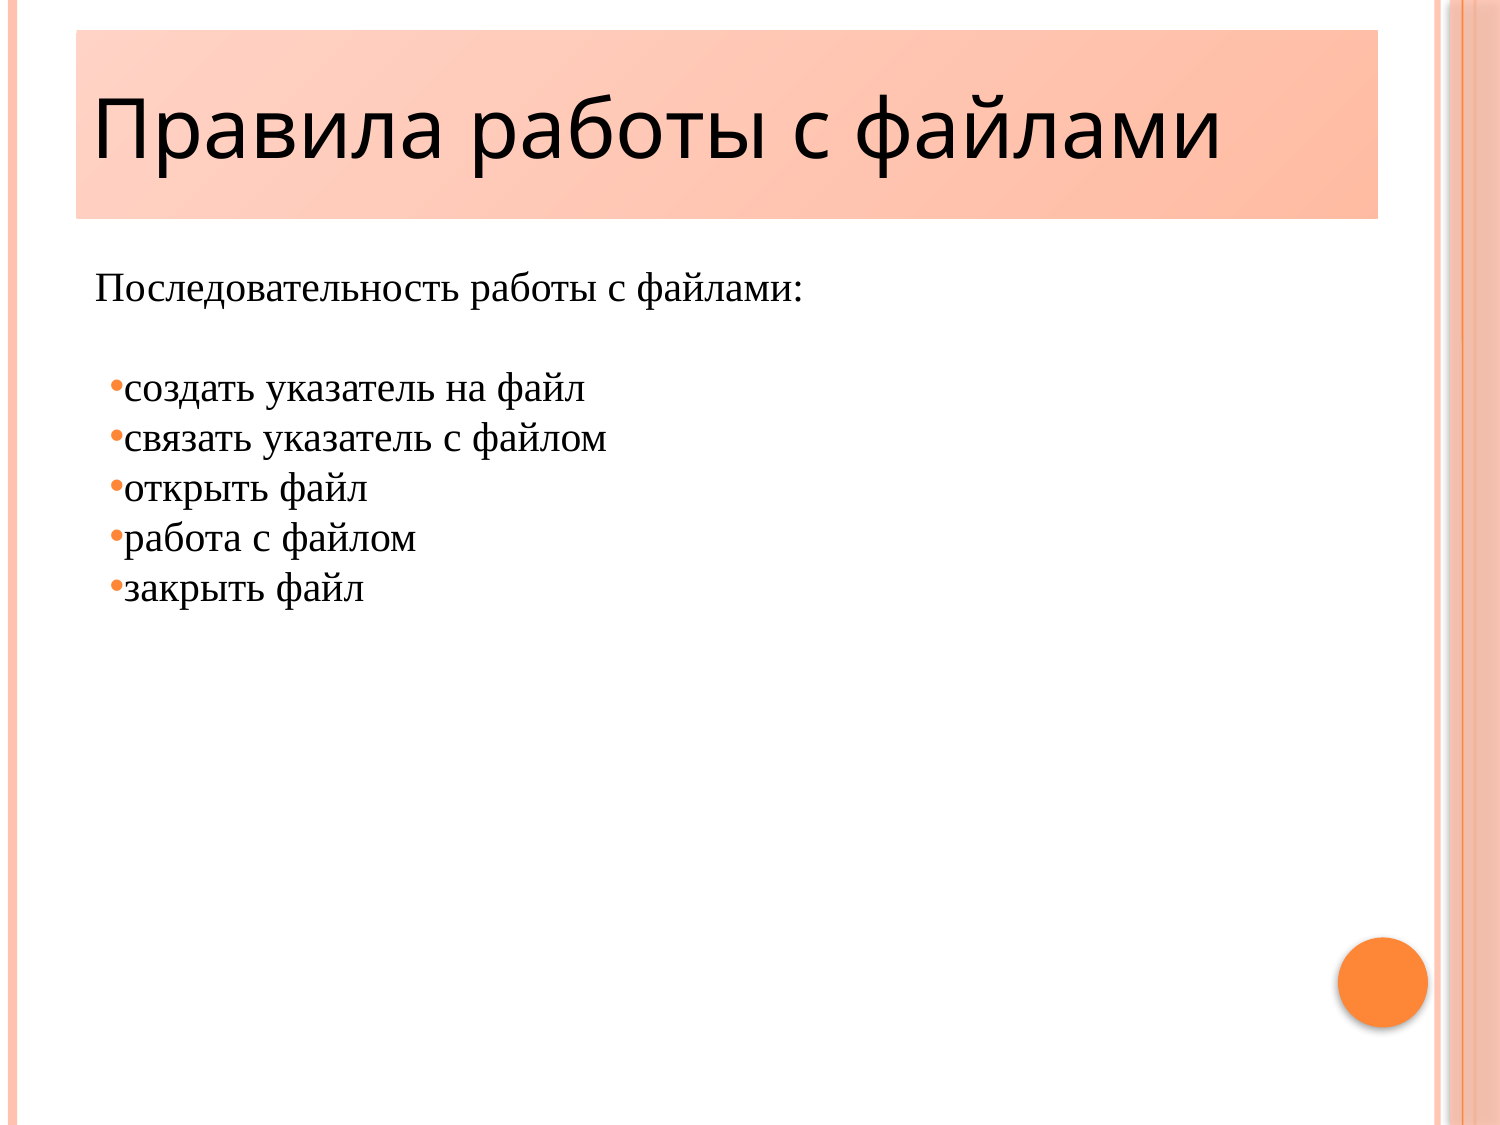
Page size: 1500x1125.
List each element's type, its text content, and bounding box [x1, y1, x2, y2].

text_box Правила работы с файлами [76, 30, 1378, 219]
text_box Последовательность работы с файлами: создать указатель на файл связать указатель с файлом открыть файл работа с файлом закрыть файл [80, 252, 1375, 1118]
